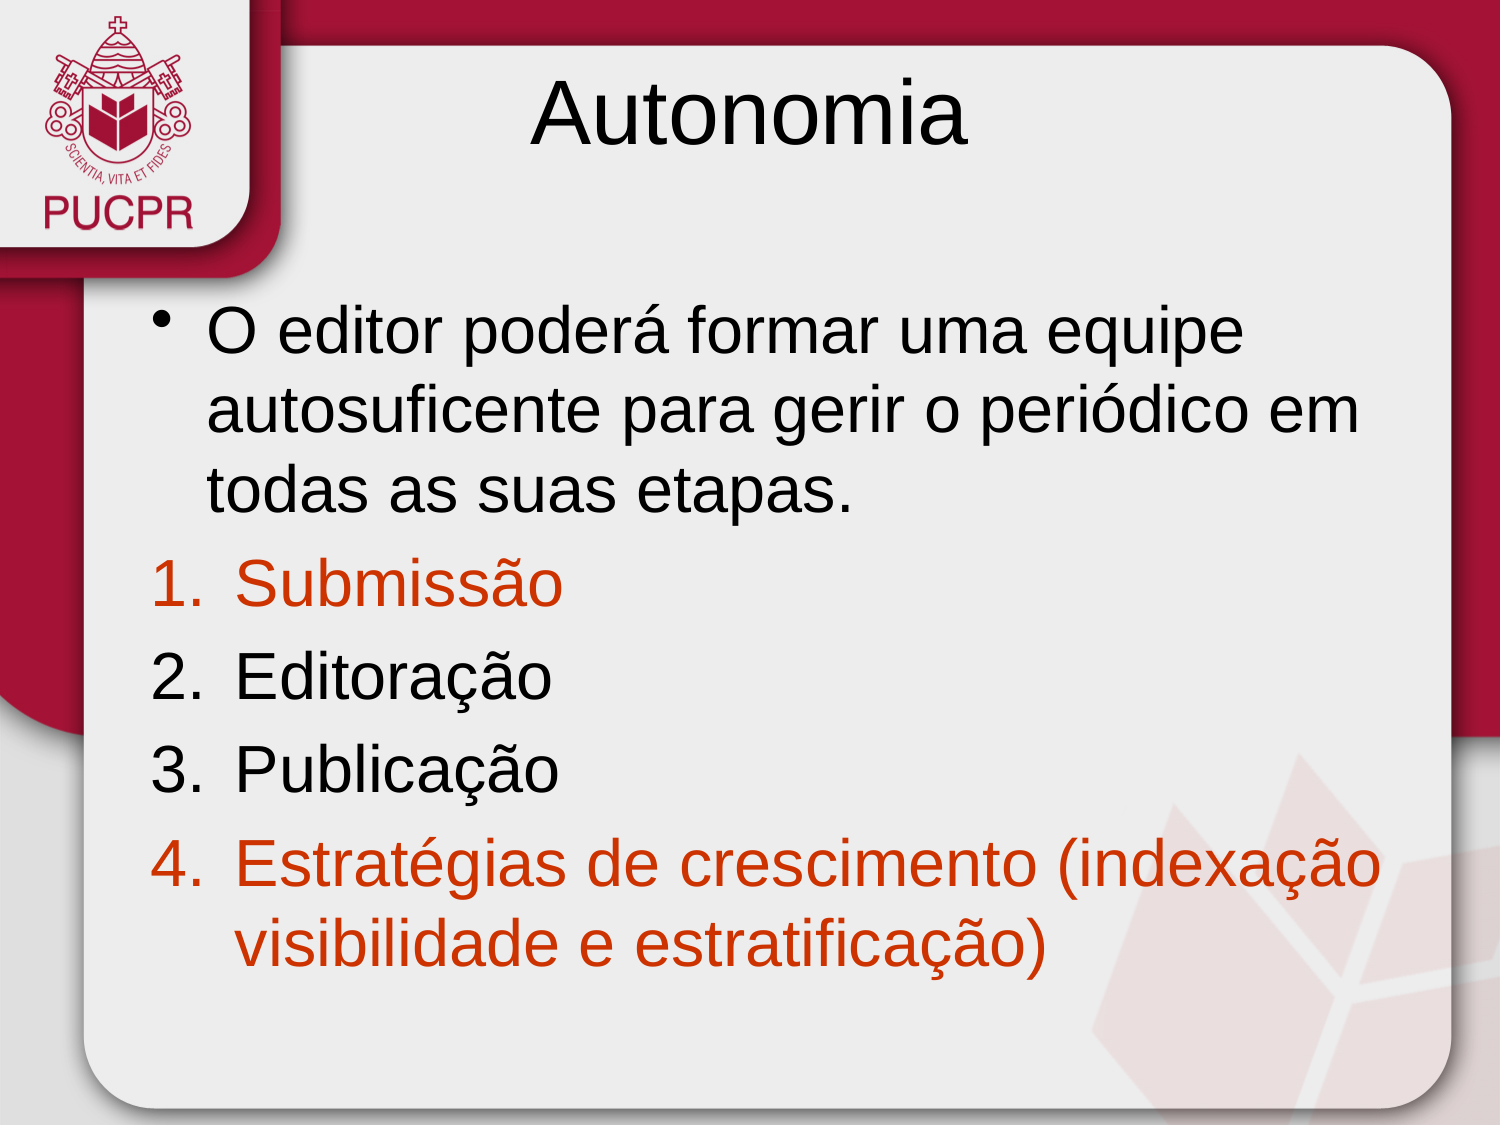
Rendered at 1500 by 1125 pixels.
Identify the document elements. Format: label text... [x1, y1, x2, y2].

picture [0, 0, 1500, 1125]
title Autonomia [75, 45, 1425, 233]
list O editor poderá formar uma equipe autosuficente para gerir o periódico em todas as suas etapas. Submissão Editoração Publicação Estratégias de crescimento (indexação visibilidade e estratificação) [135, 278, 1486, 1022]
